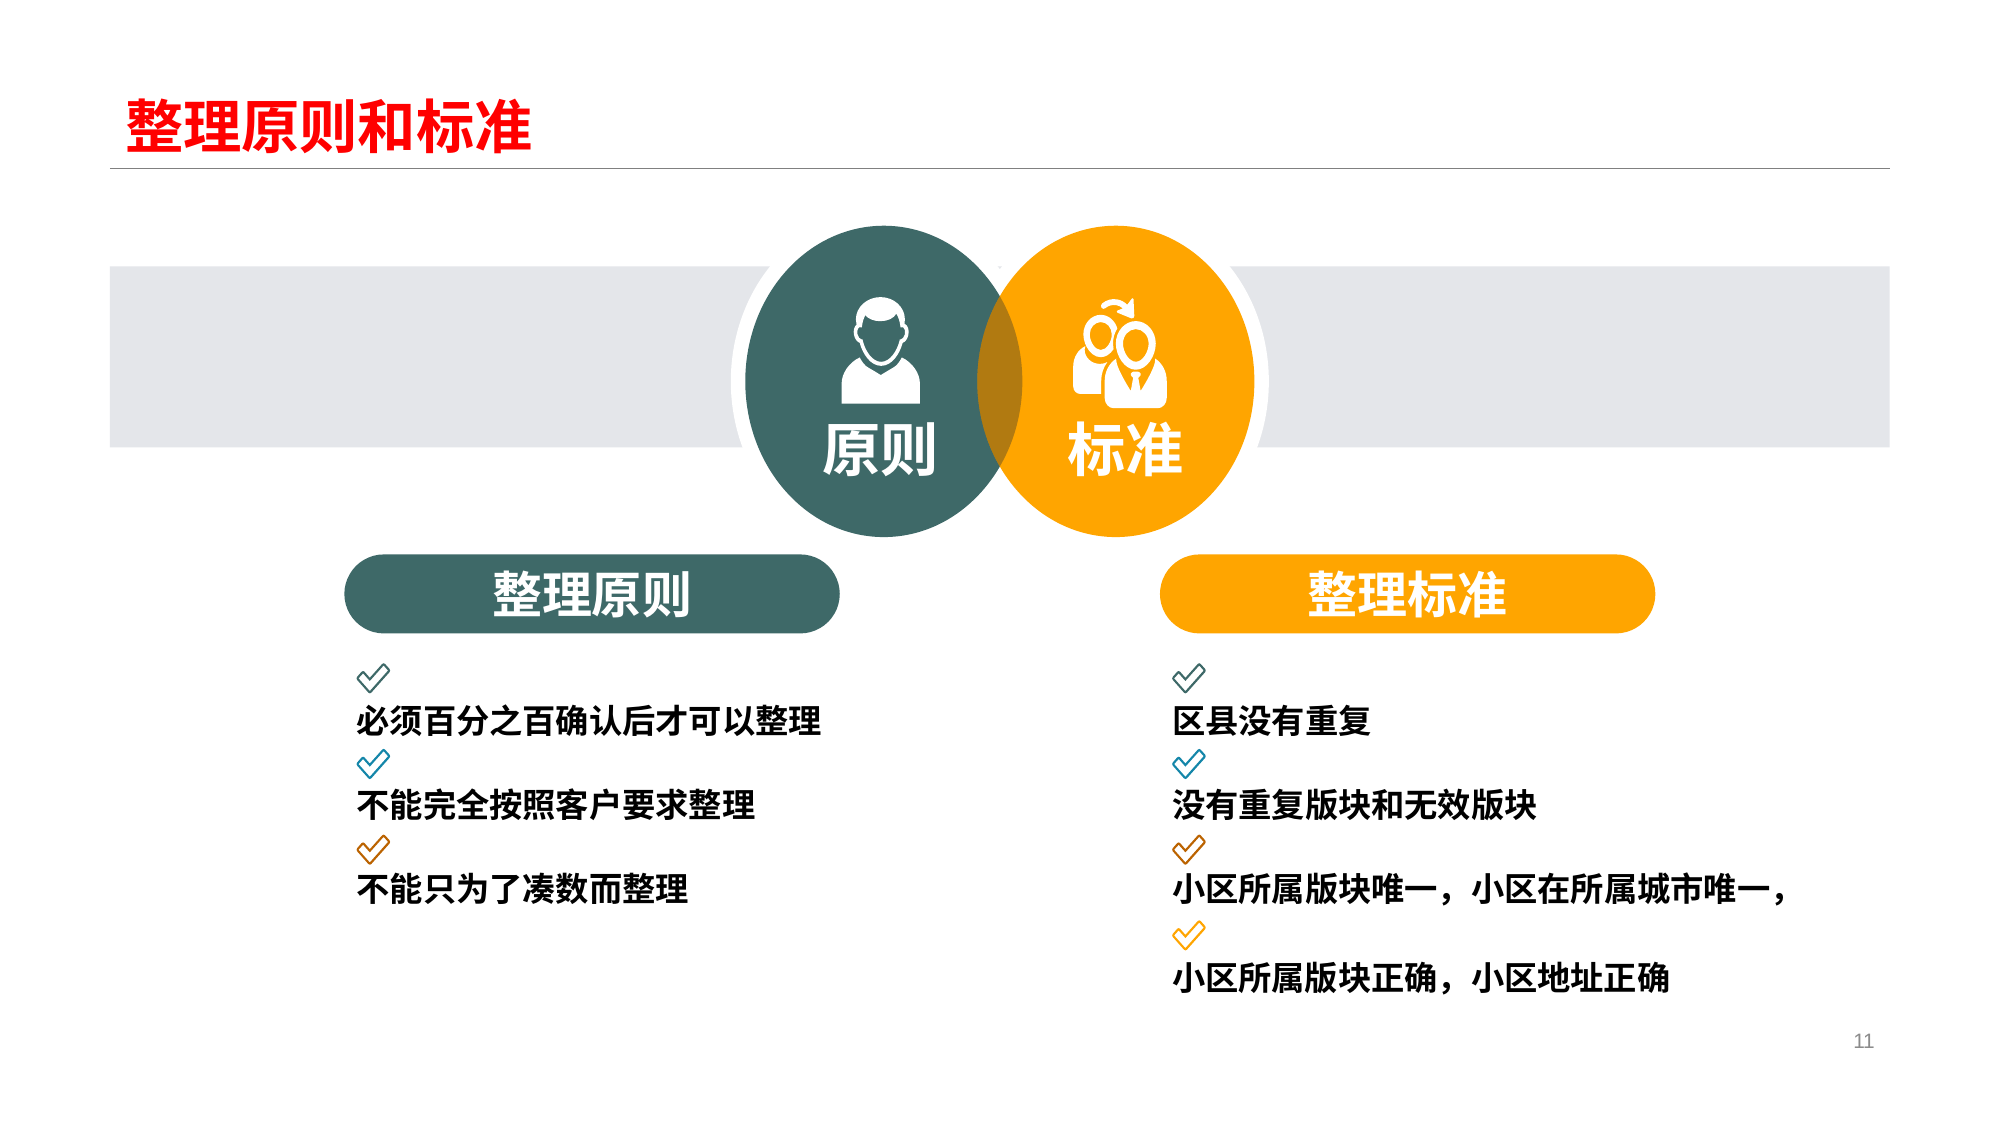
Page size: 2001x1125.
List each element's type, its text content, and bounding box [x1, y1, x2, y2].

slide_number 11 [1412, 1023, 1890, 1058]
title 整理原则和标准 [109, 0, 1890, 169]
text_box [109, 209, 1890, 984]
